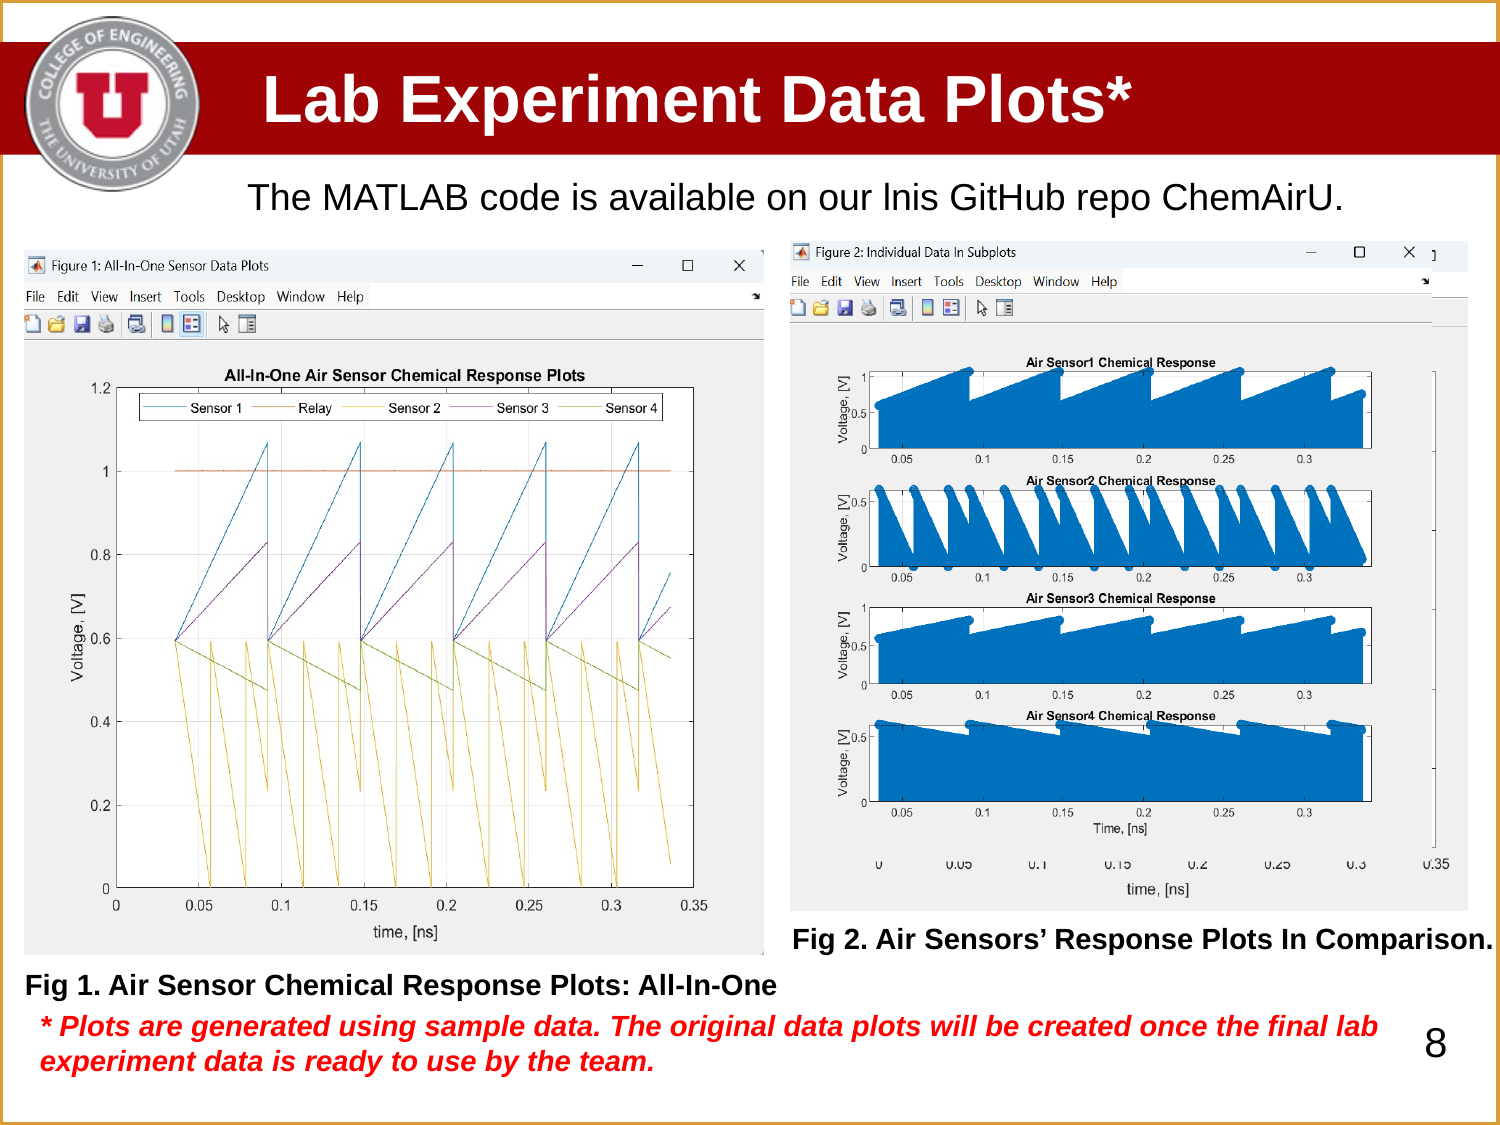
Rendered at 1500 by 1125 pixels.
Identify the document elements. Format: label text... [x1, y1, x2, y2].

text_box * Plots are generated using sample data. The original data plots will be created once the final lab experiment data is ready to use by the team. [24, 999, 1400, 1085]
picture [790, 240, 1468, 911]
picture [24, 250, 764, 955]
picture [24, 16, 200, 192]
list Fig 1. Air Sensor Chemical Response Plots: All-In-One [24, 966, 800, 999]
title Lab Experiment Data Plots* [262, 56, 1368, 137]
text_box The MATLAB code is available on our lnis GitHub repo ChemAirU. [232, 165, 1360, 226]
text_box Fig 2. Air Sensors’ Response Plots In Comparison. [767, 920, 1495, 956]
slide_number 8 [1400, 1011, 1500, 1069]
